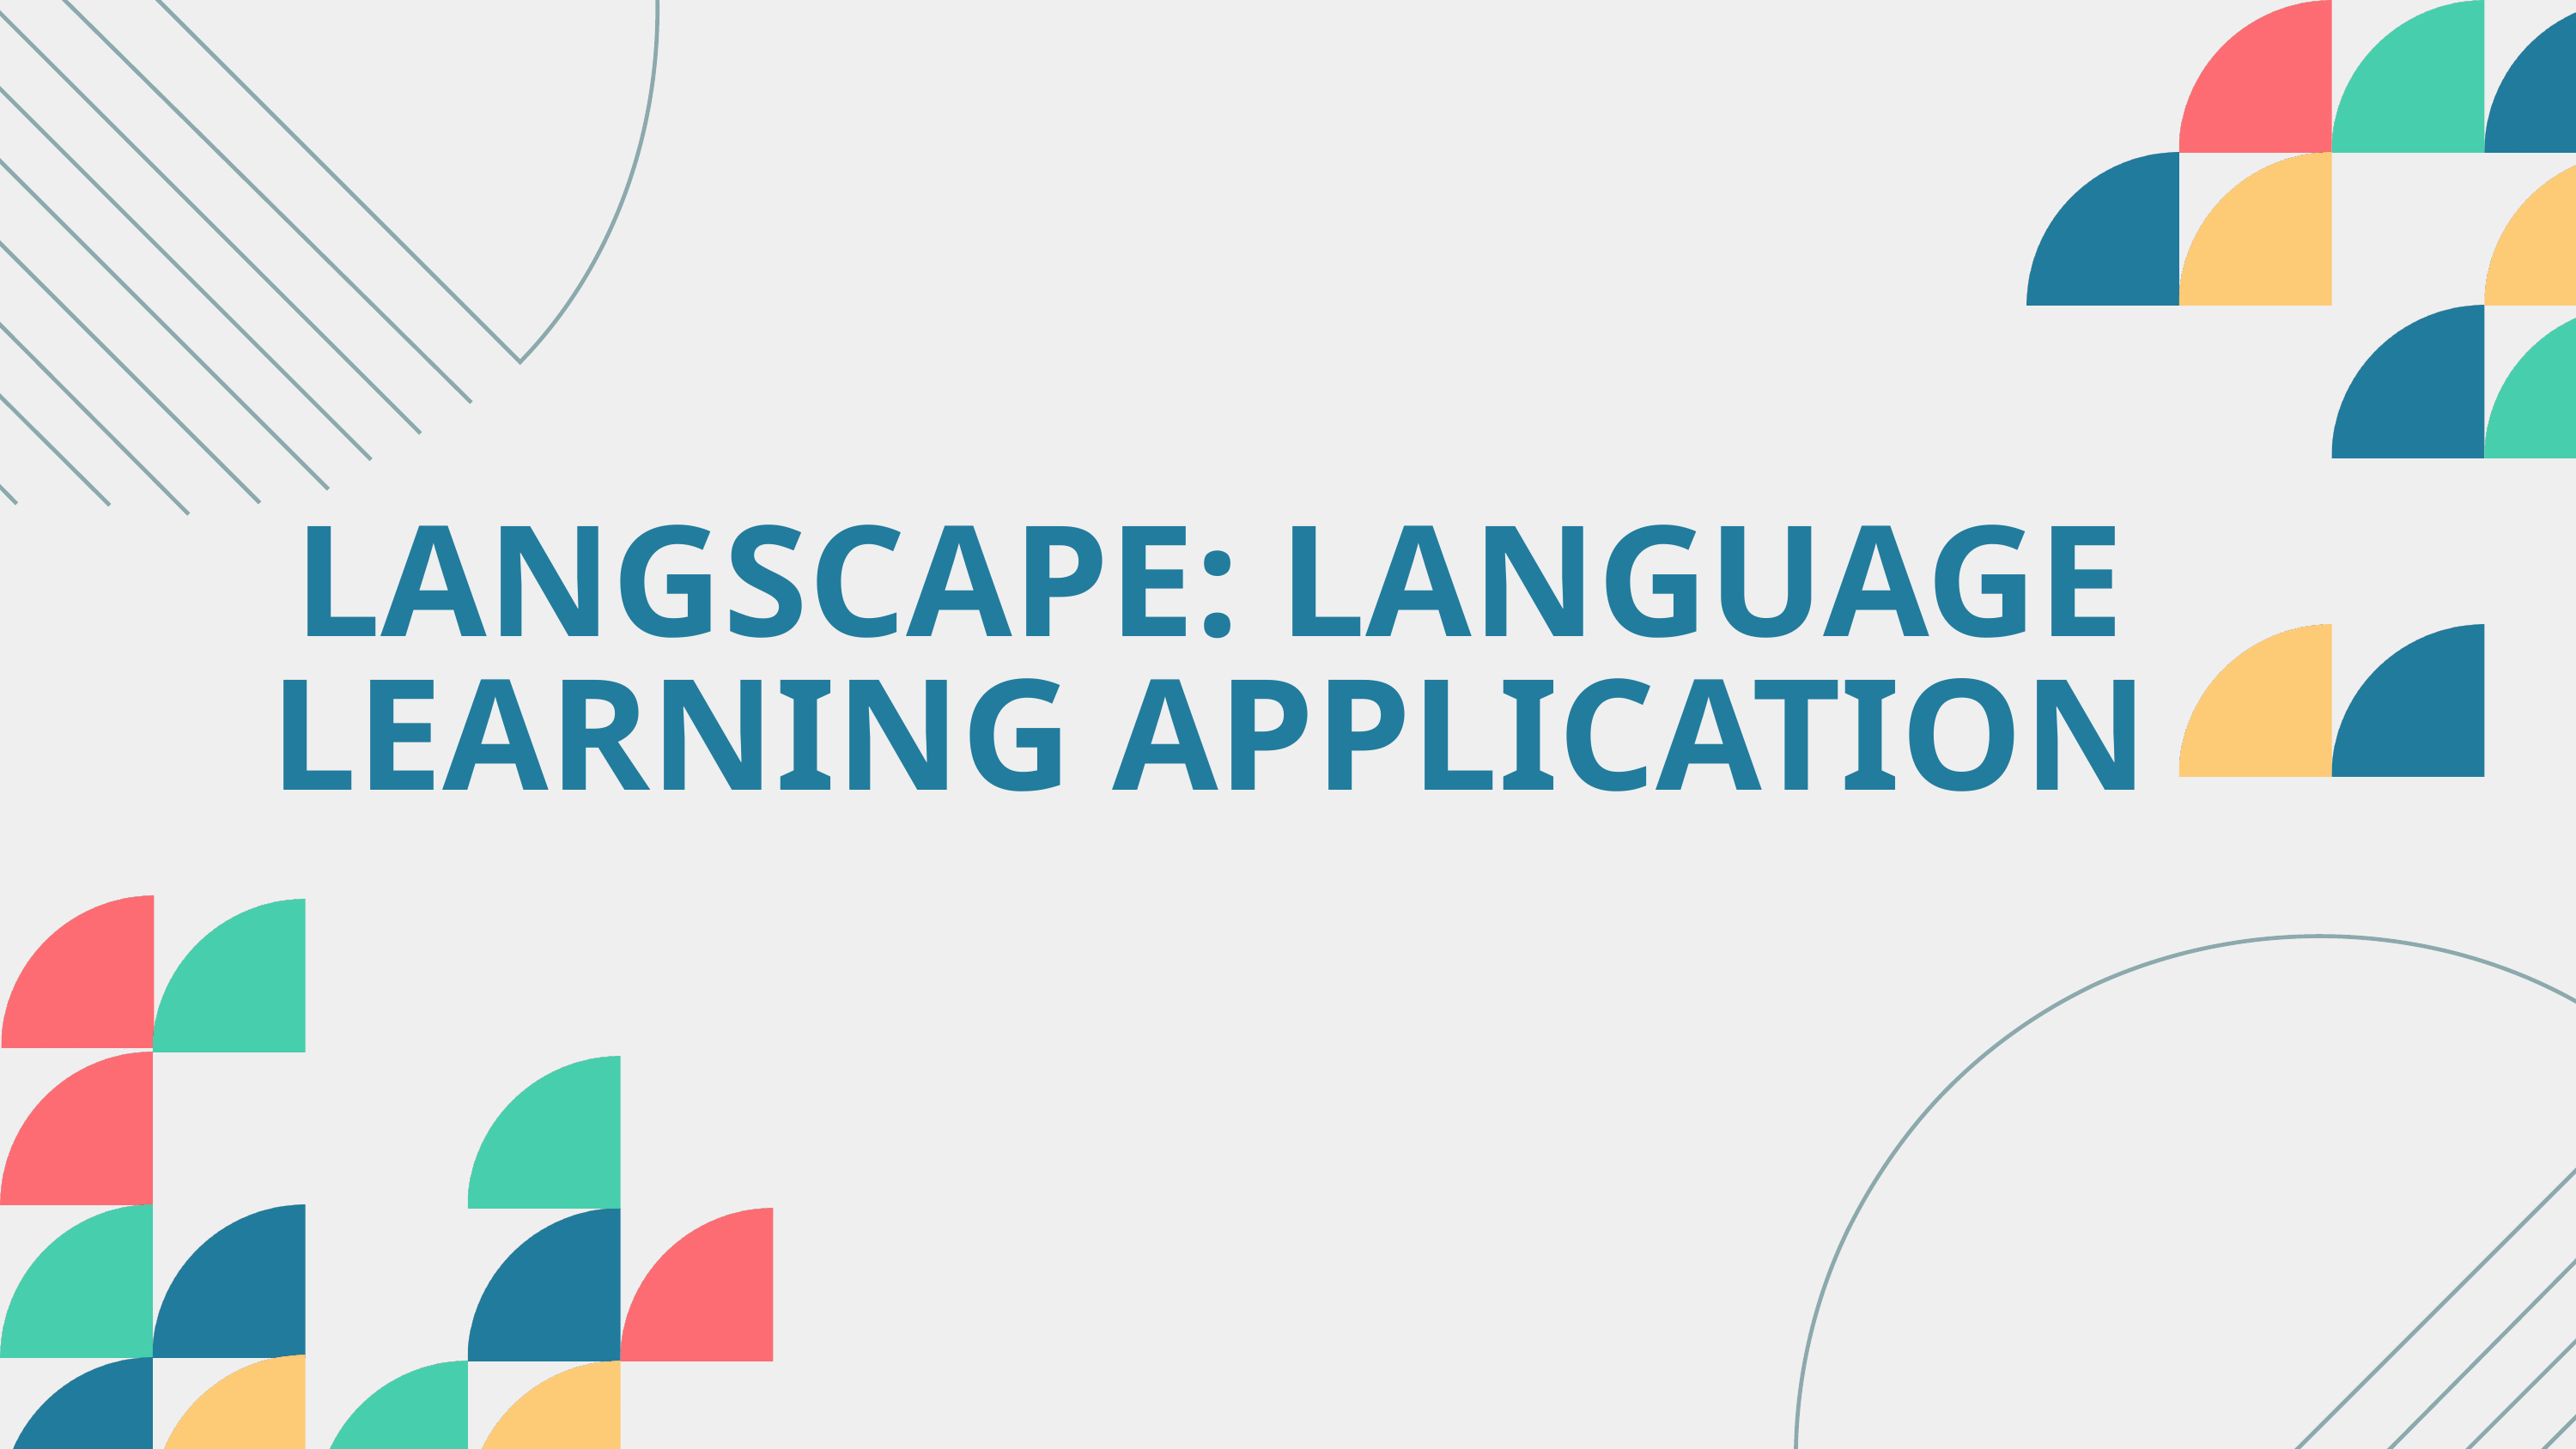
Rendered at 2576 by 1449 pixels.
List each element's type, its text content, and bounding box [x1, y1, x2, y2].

text_box [2331, 0, 2484, 153]
text_box [467, 1056, 621, 1209]
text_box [0, 0, 851, 67]
text_box [152, 1355, 306, 1449]
text_box [2484, 152, 2576, 305]
text_box [620, 1208, 774, 1361]
text_box [2484, 305, 2576, 458]
text_box [2331, 624, 2485, 778]
text_box [0, 1357, 153, 1449]
text_box [2331, 305, 2484, 458]
text_box [2178, 152, 2332, 306]
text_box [1603, 1014, 2576, 1449]
text_box [2178, 624, 2331, 778]
text_box [2178, 0, 2331, 152]
text_box [467, 1361, 621, 1449]
text_box [1, 895, 155, 1048]
text_box LANGSCAPE: LANGUAGE LEARNING APPLICATION [240, 512, 2179, 975]
text_box [2484, 0, 2576, 152]
text_box [0, 1204, 152, 1357]
text_box [467, 1209, 620, 1361]
text_box [0, 1052, 153, 1204]
text_box [152, 899, 306, 1052]
text_box [2026, 152, 2178, 306]
text_box [315, 1361, 467, 1449]
text_box [152, 1204, 306, 1355]
